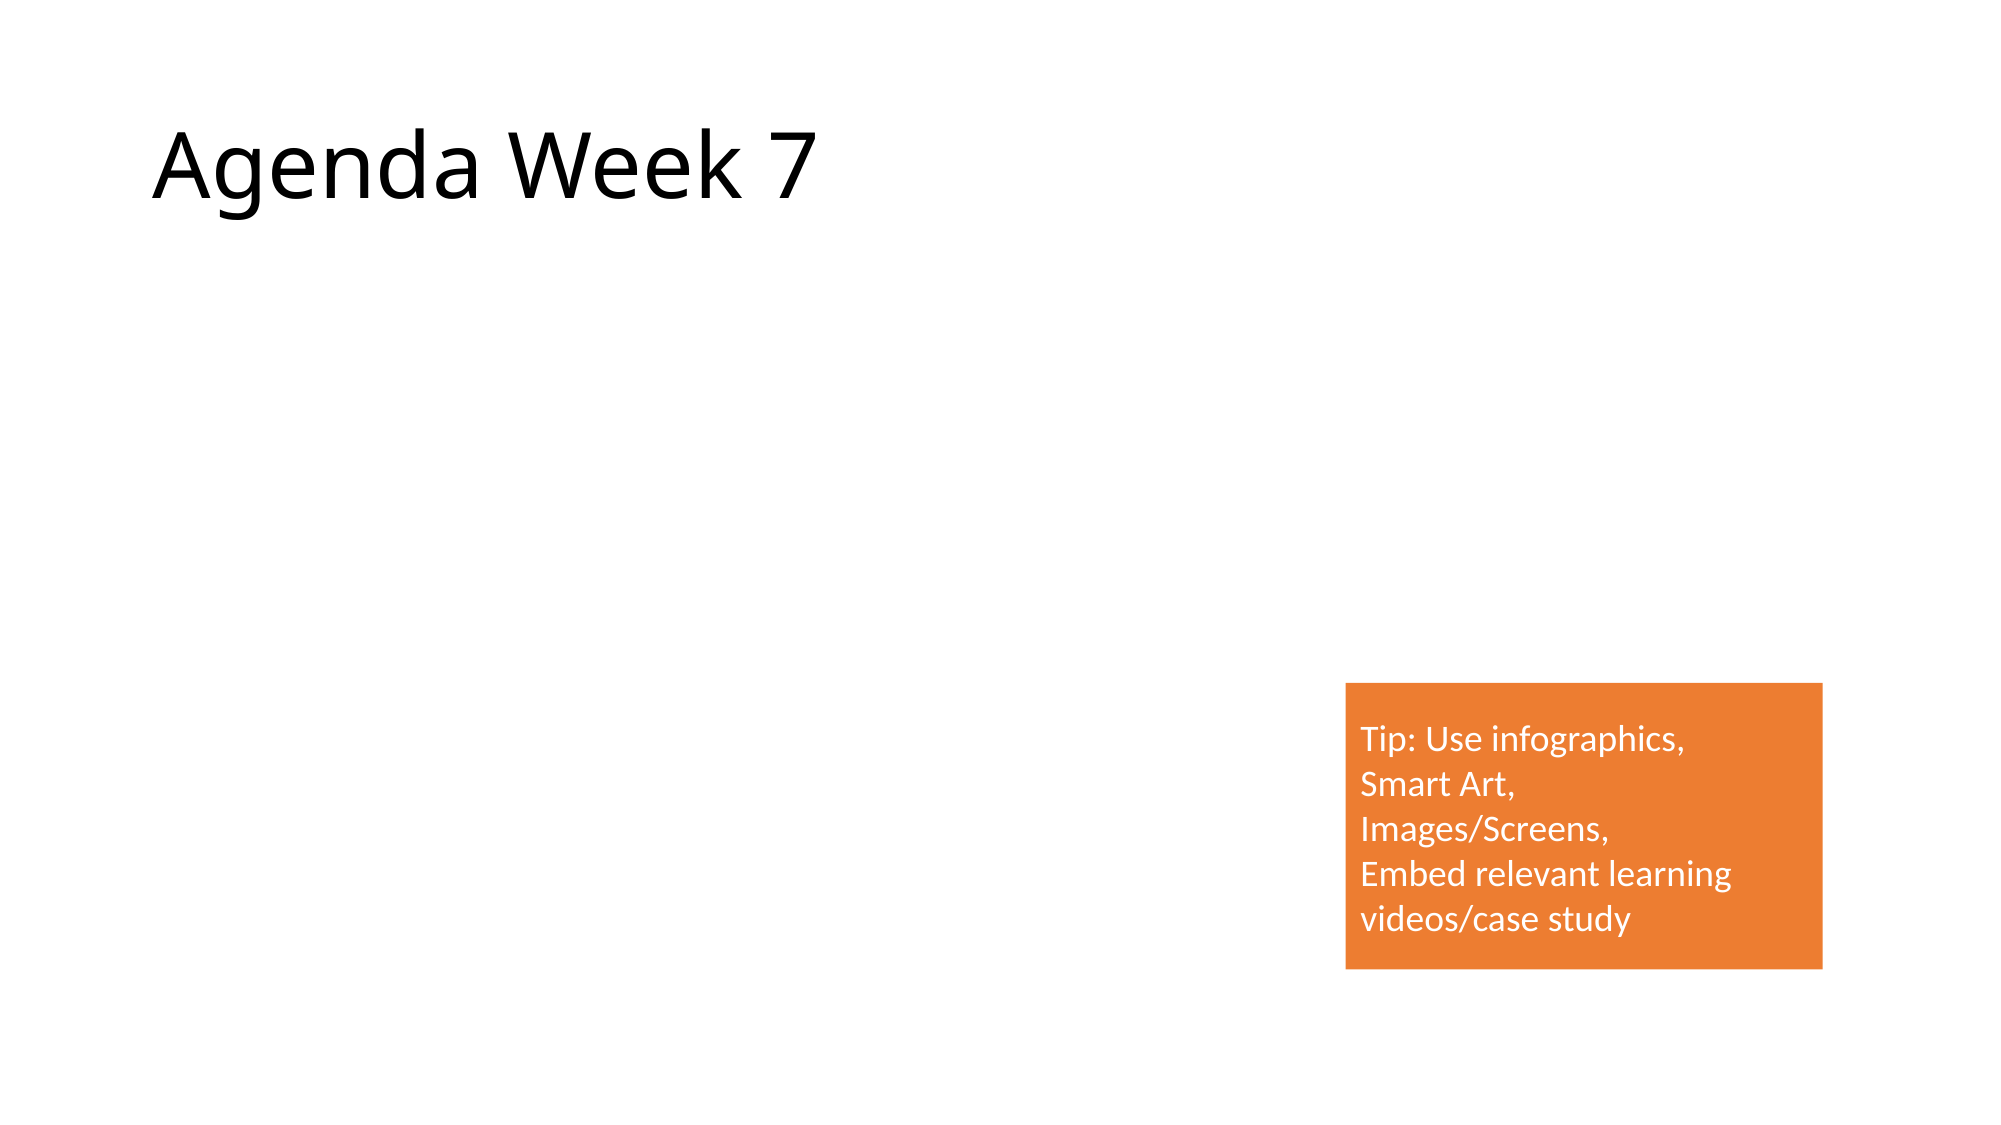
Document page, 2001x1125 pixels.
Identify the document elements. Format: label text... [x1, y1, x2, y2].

text_box Tip: Use infographics, Smart Art, Images/Screens, Embed relevant learning videos/case study [1345, 682, 1824, 970]
title Agenda Week 7 [137, 59, 1863, 278]
